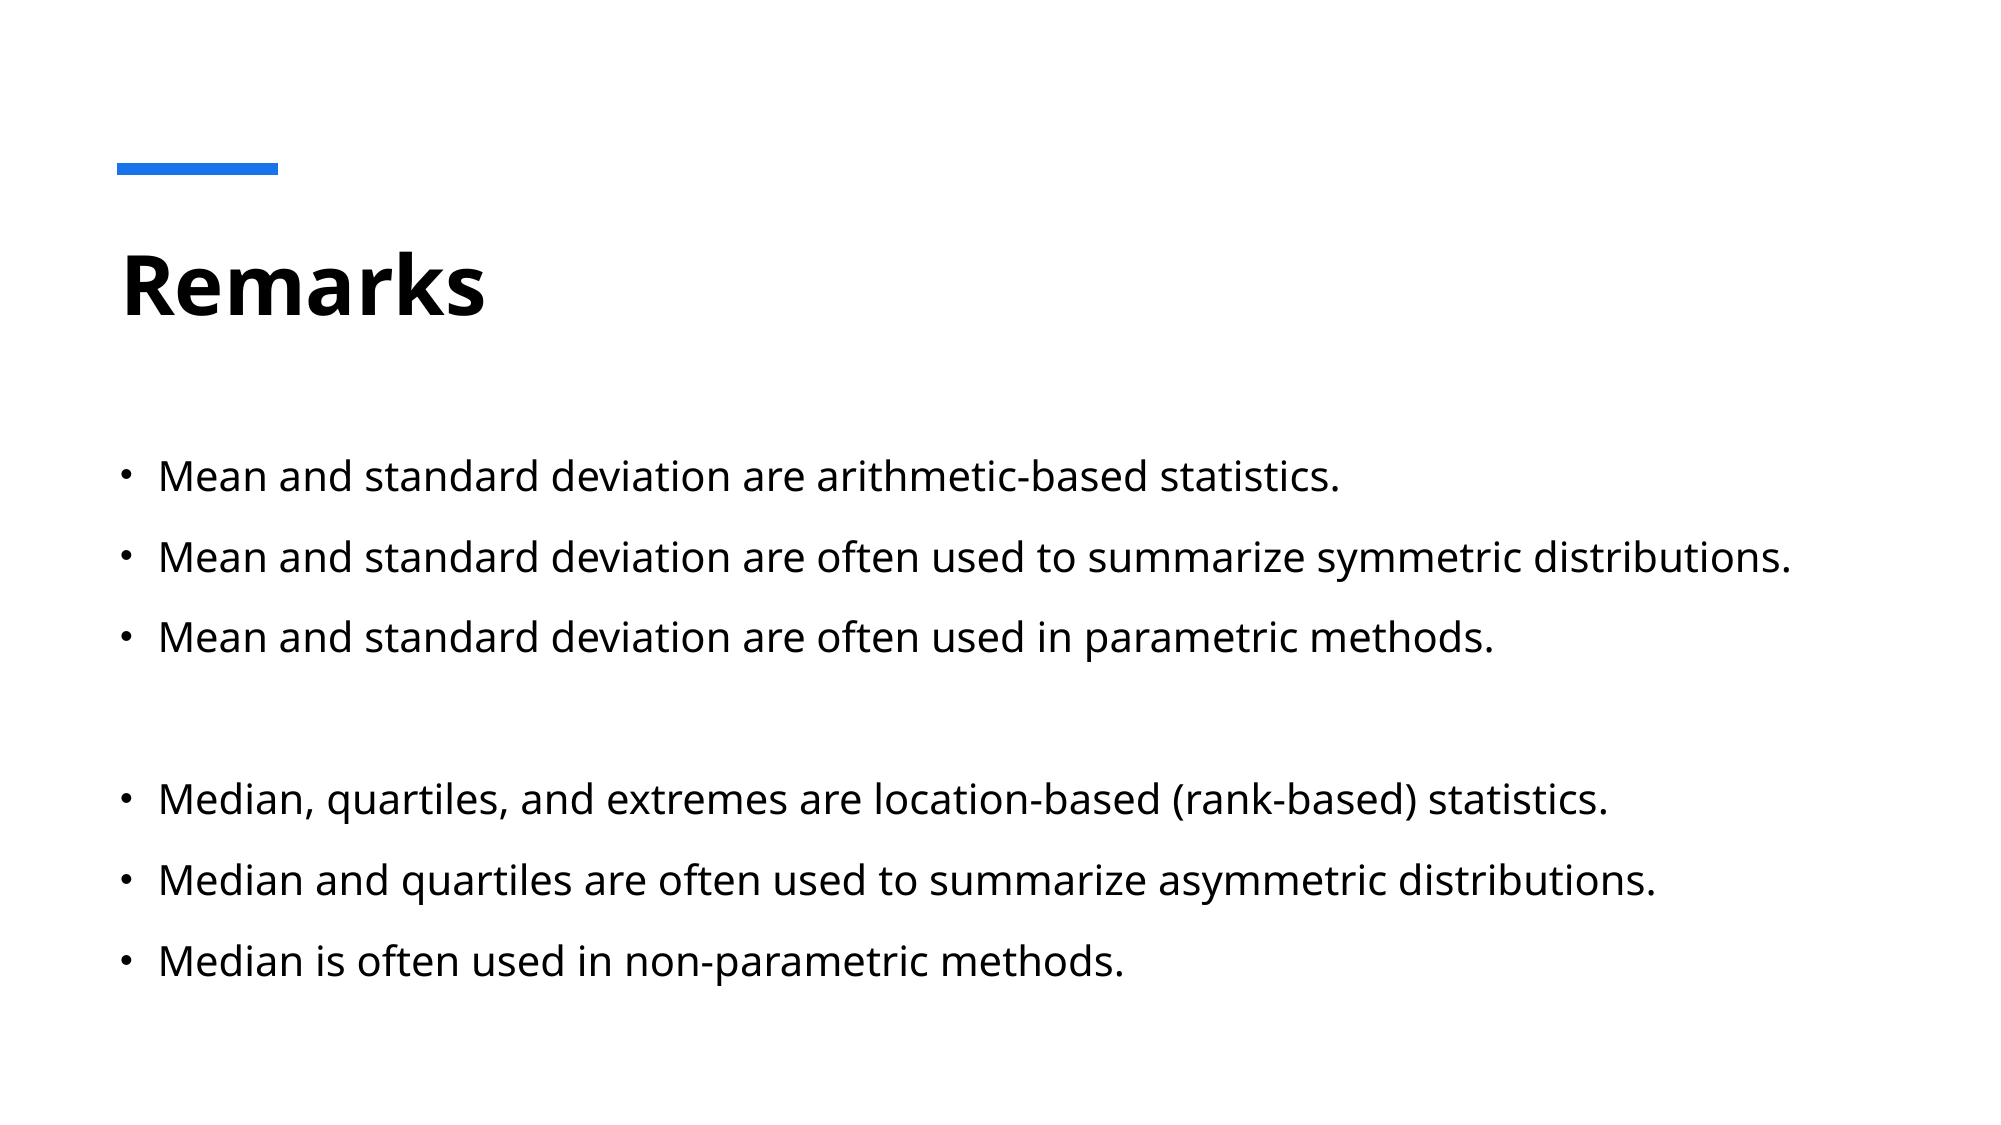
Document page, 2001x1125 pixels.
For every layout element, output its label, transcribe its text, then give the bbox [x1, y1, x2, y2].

list Mean and standard deviation are arithmetic-based statistics. Mean and standard deviation are often used to summarize symmetric distributions. Mean and standard deviation are often used in parametric methods. Median, quartiles, and extremes are location-based (rank-based) statistics. Median and quartiles are often used to summarize asymmetric distributions. Median is often used in non-parametric methods. [105, 431, 1892, 1017]
title Remarks [105, 224, 1892, 405]
